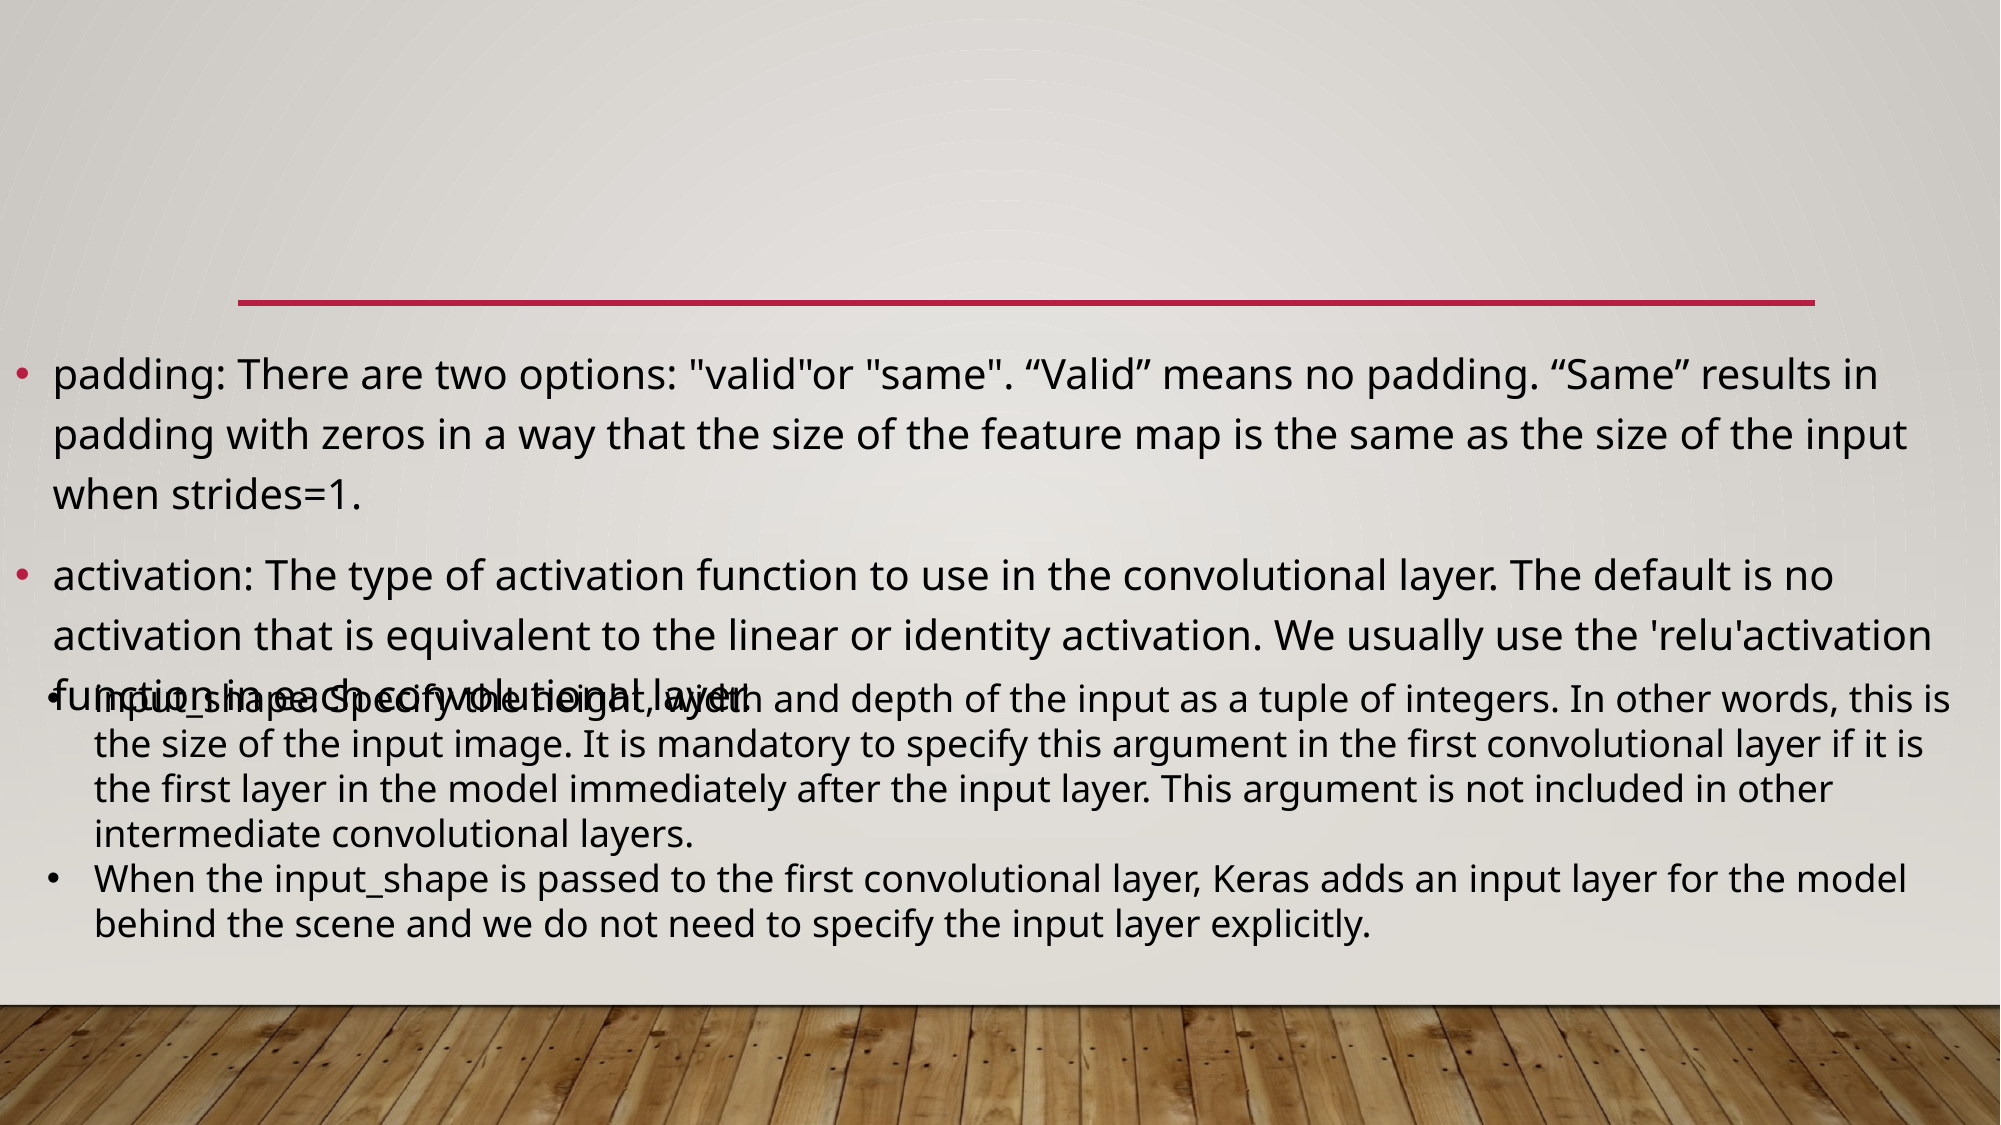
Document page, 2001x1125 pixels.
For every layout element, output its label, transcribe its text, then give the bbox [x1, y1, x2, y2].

text_box input_shape: Specify the height, width and depth of the input as a tuple of integers. In other words, this is the size of the input image. It is mandatory to specify this argument in the first convolutional layer if it is the first layer in the model immediately after the input layer. This argument is not included in other intermediate convolutional layers. When the input_shape is passed to the first convolutional layer, Keras adds an input layer for the model behind the scene and we do not need to specify the input layer explicitly. [32, 667, 2000, 952]
list padding: There are two options: "valid"or "same". “Valid” means no padding. “Same” results in padding with zeros in a way that the size of the feature map is the same as the size of the input when strides=1. activation: The type of activation function to use in the convolutional layer. The default is no activation that is equivalent to the linear or identity activation. We usually use the 'relu'activation function in each convolutional layer. [0, 330, 2000, 993]
picture [0, 1005, 2000, 1125]
